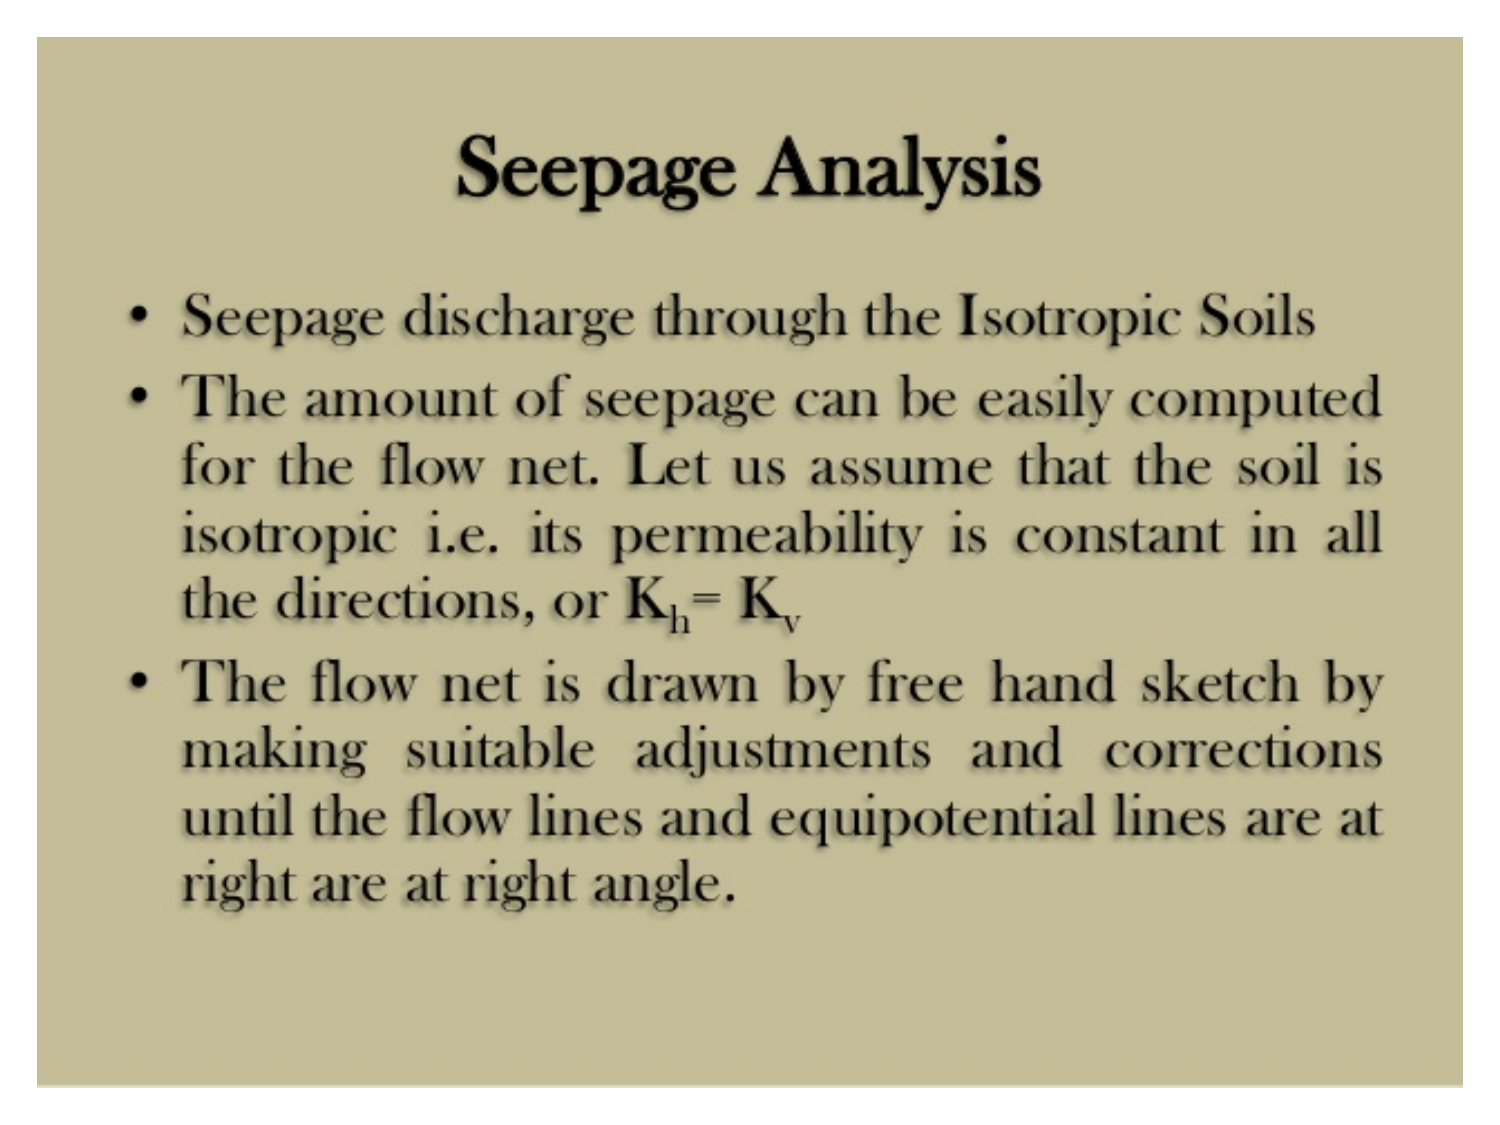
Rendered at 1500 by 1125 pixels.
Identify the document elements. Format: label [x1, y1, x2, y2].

list [37, 37, 1463, 1088]
